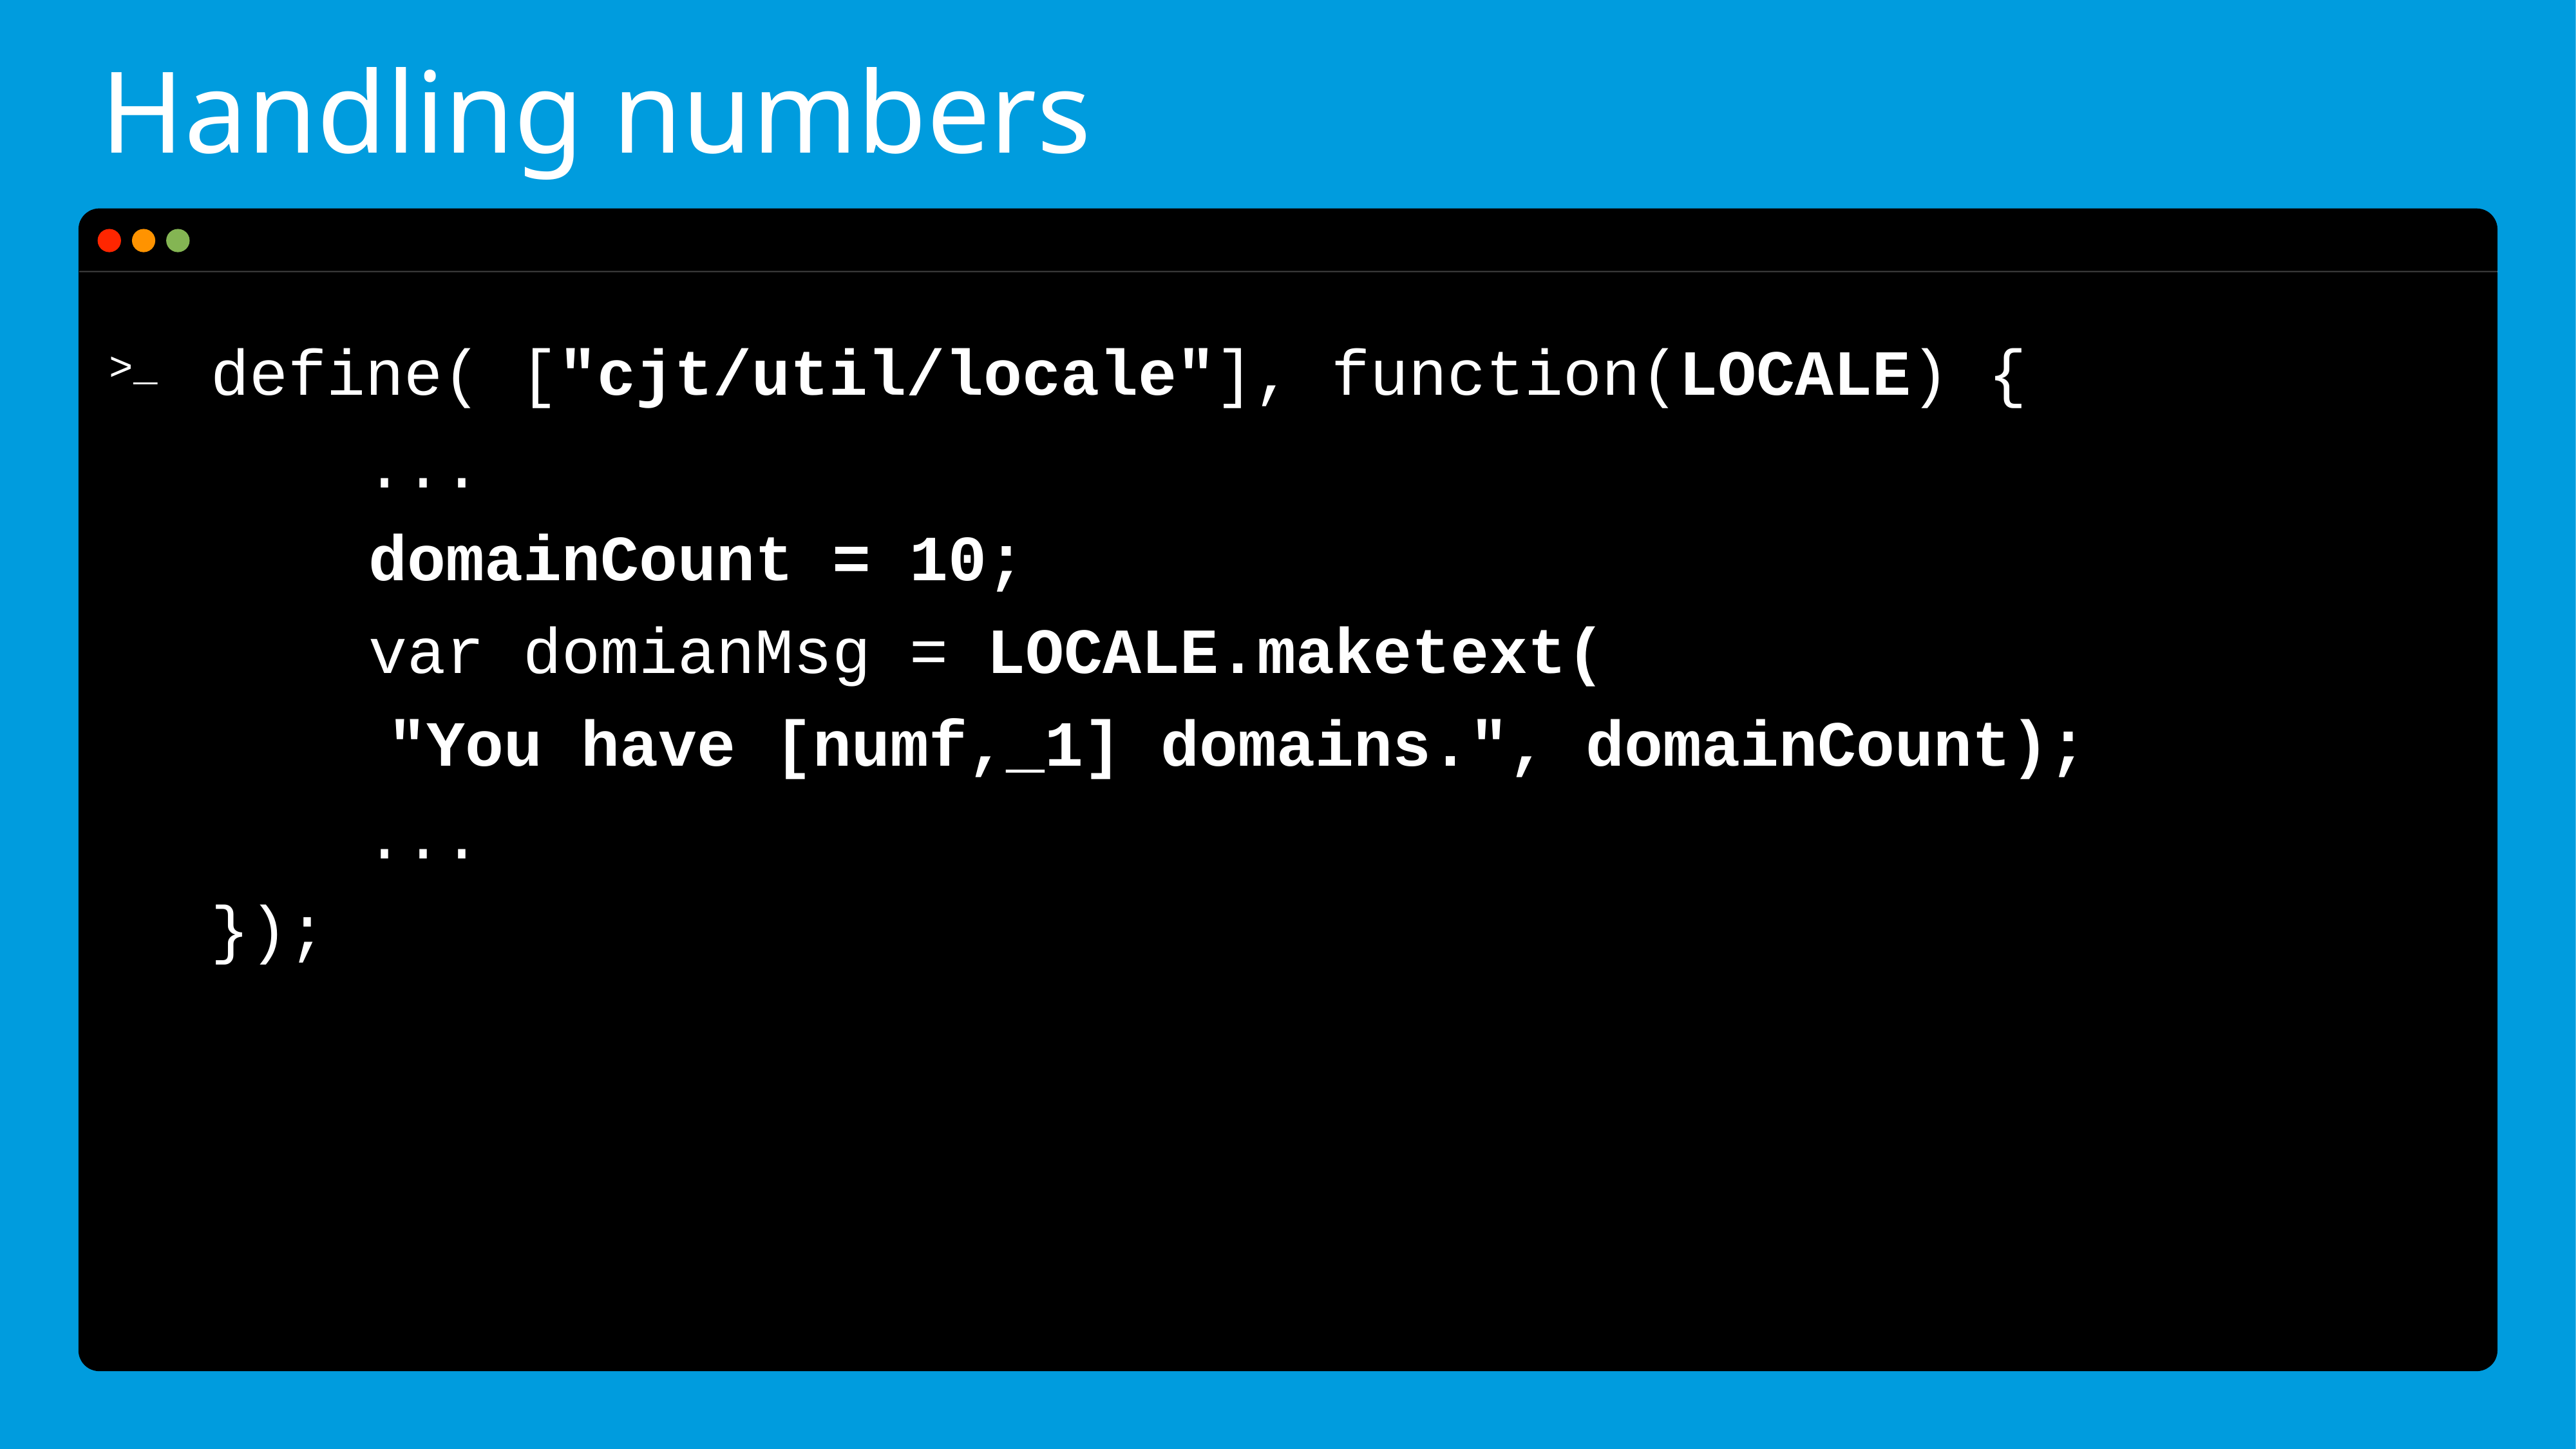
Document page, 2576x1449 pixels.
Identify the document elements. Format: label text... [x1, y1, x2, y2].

title Handling numbers [75, 2, 2501, 202]
list define( ["cjt/util/locale"], function(LOCALE) { ... domainCount = 10; var domianMsg = LOCALE.maketext( "You have [numf,_1] domains.", domainCount); ... }); [185, 289, 2384, 1324]
